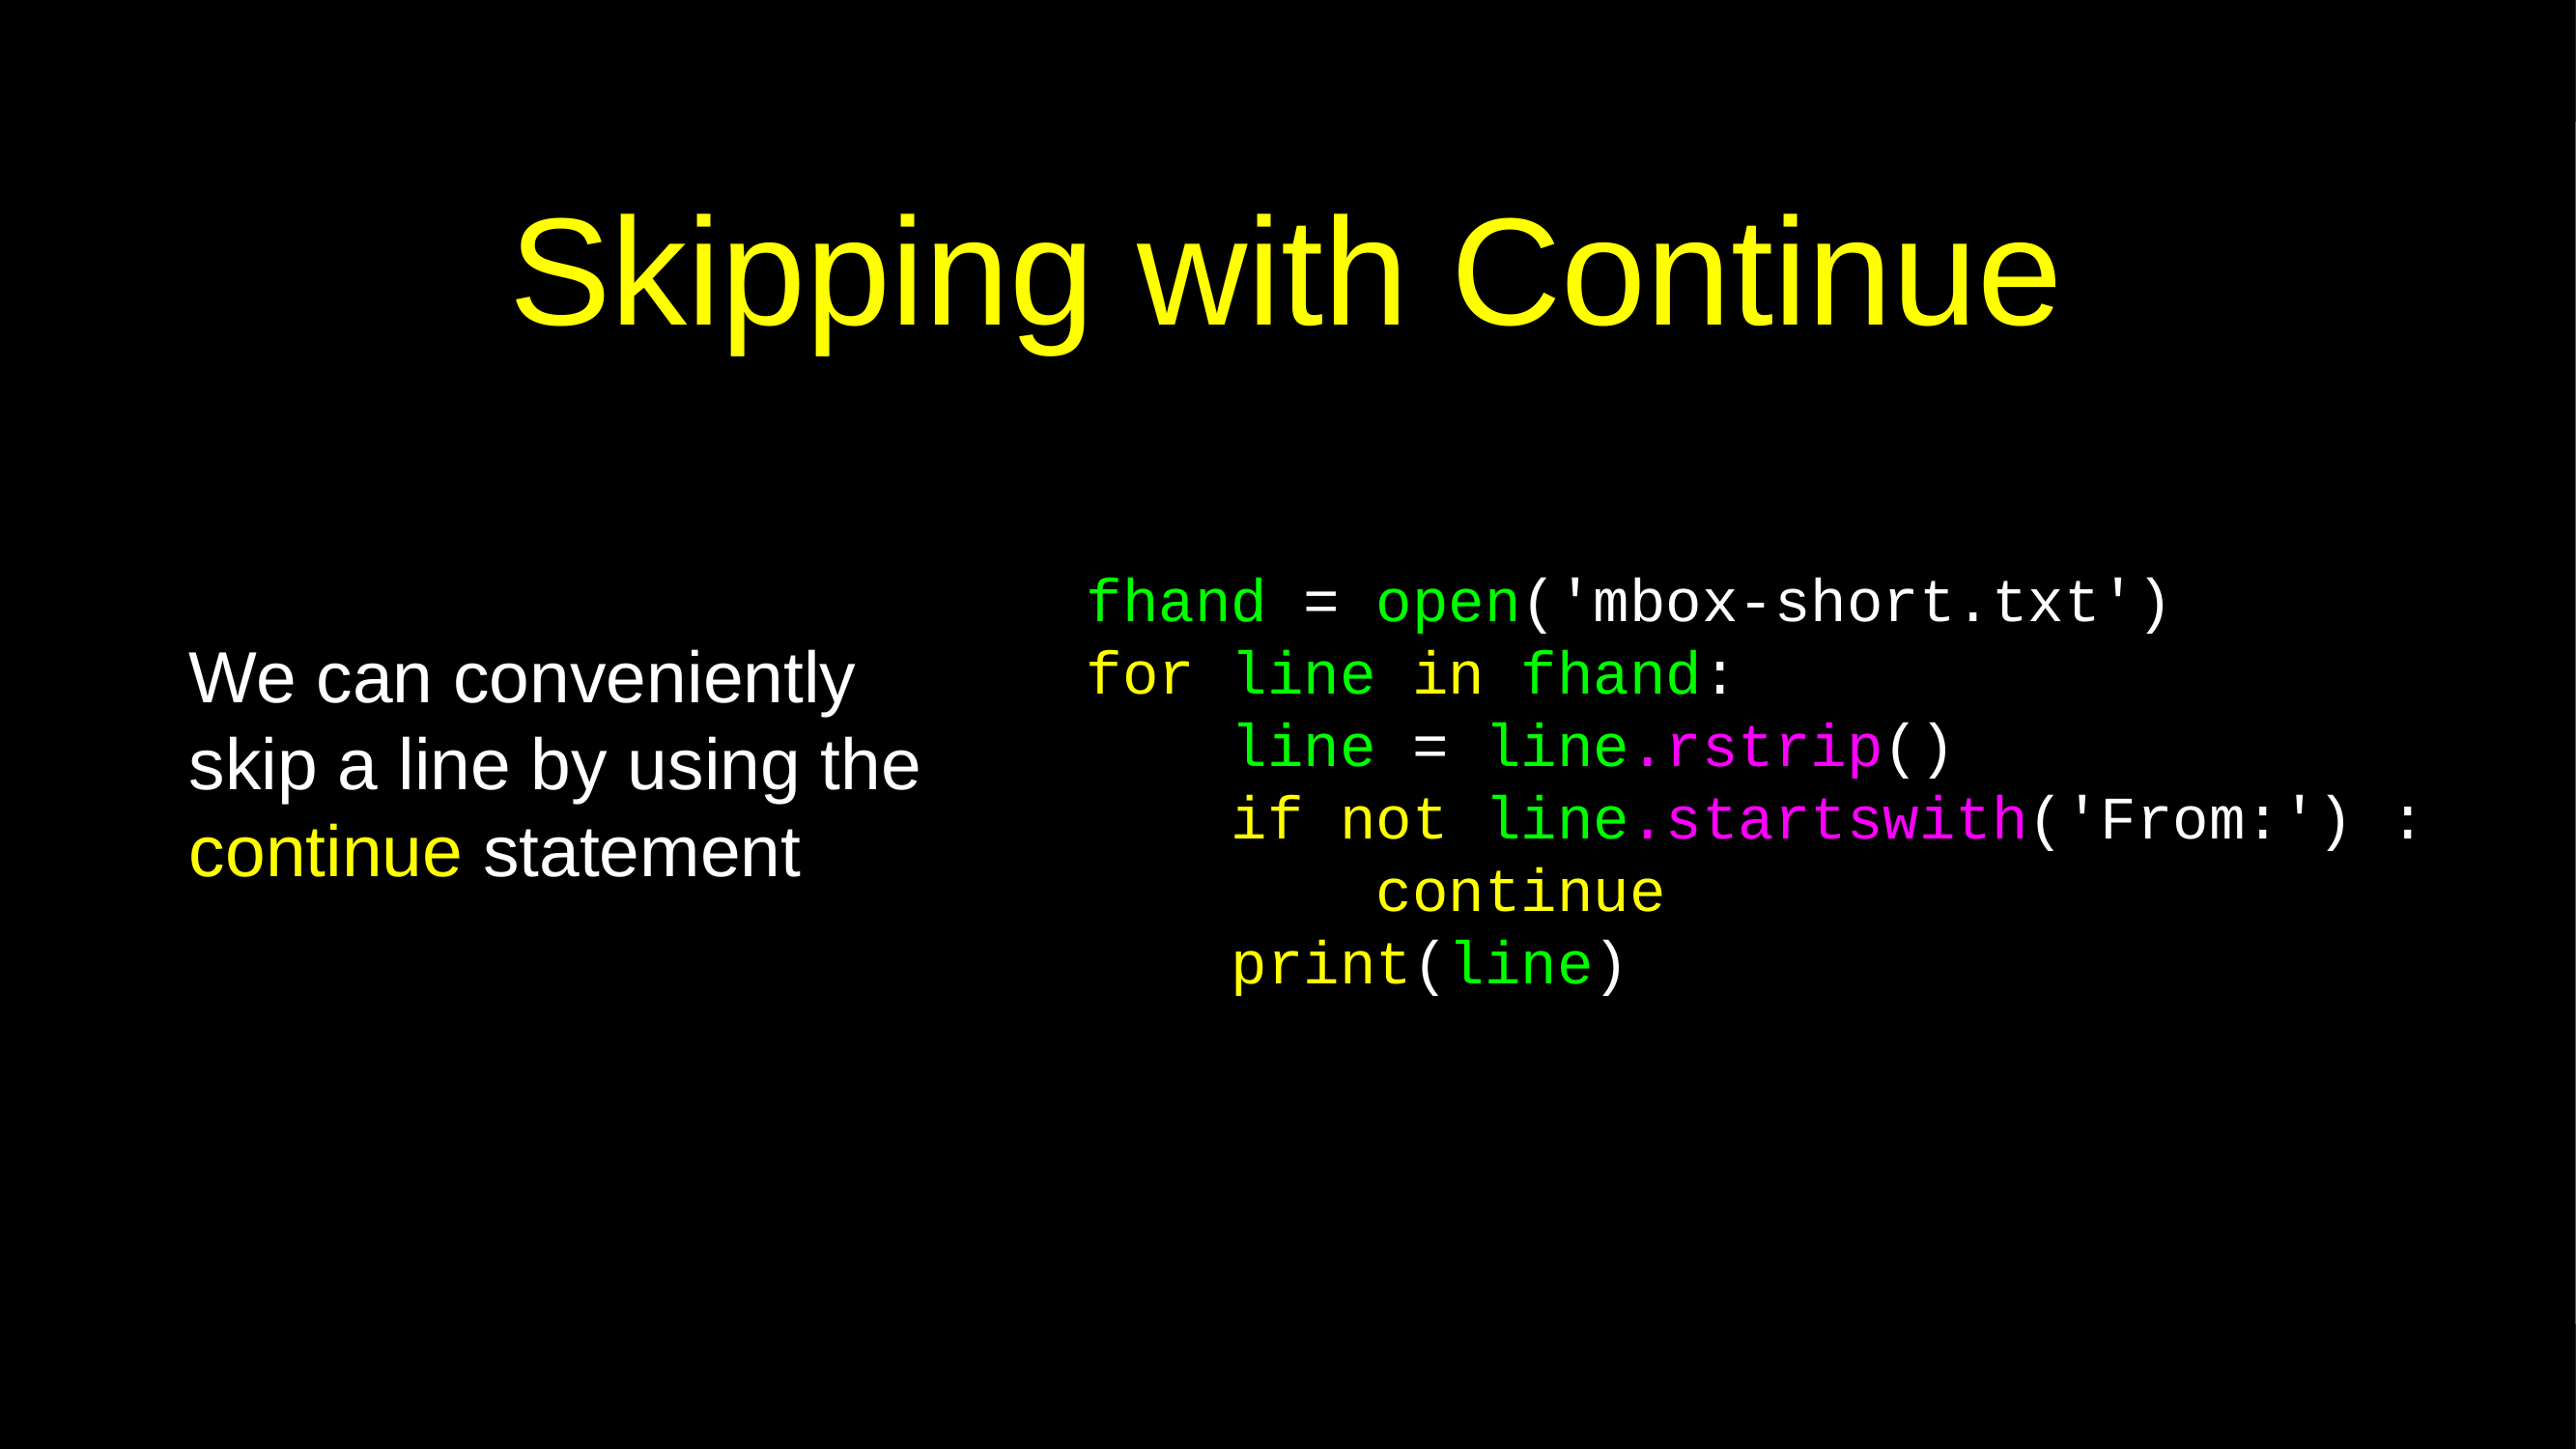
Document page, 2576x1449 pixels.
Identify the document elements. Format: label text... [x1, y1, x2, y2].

list We can conveniently skip a line by using the continue statement [183, 513, 967, 1009]
title Skipping with Continue [183, 125, 2391, 403]
text_box fhand = open('mbox-short.txt') for line in fhand: line = line.rstrip() if not line.startswith('From:') : continue print(line) [1086, 515, 2491, 1042]
